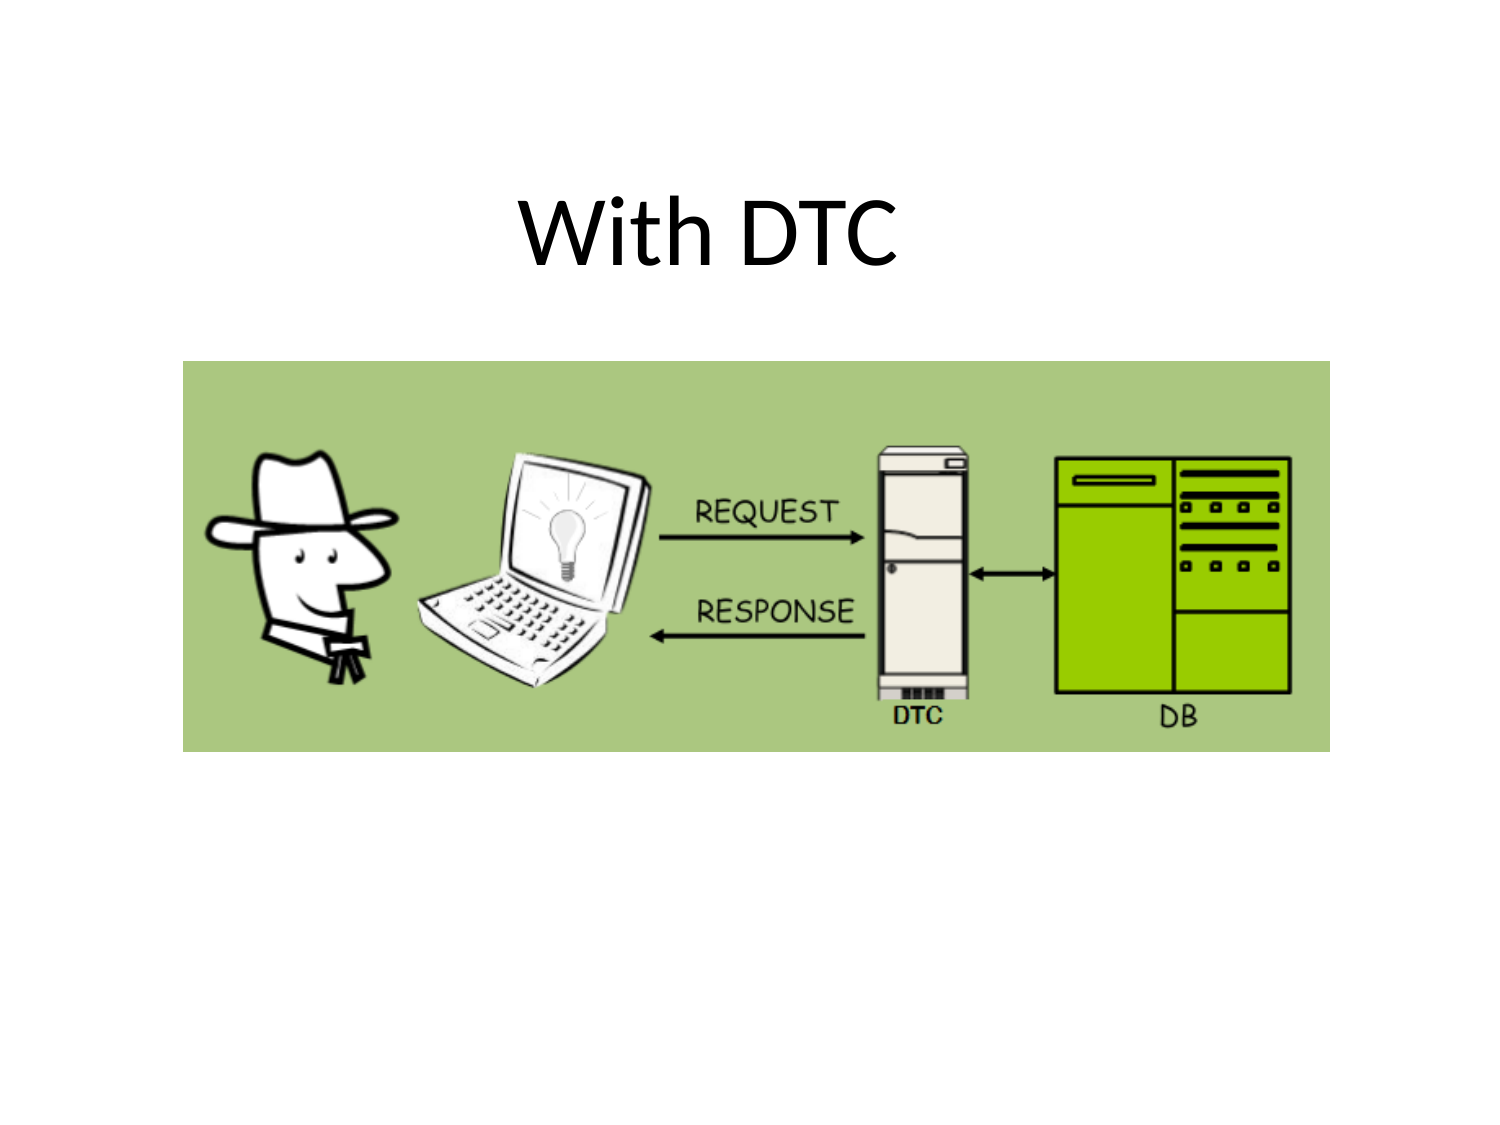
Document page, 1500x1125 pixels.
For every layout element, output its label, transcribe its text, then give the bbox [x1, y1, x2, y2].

picture [182, 361, 1330, 752]
text_box With DTC [503, 158, 914, 293]
